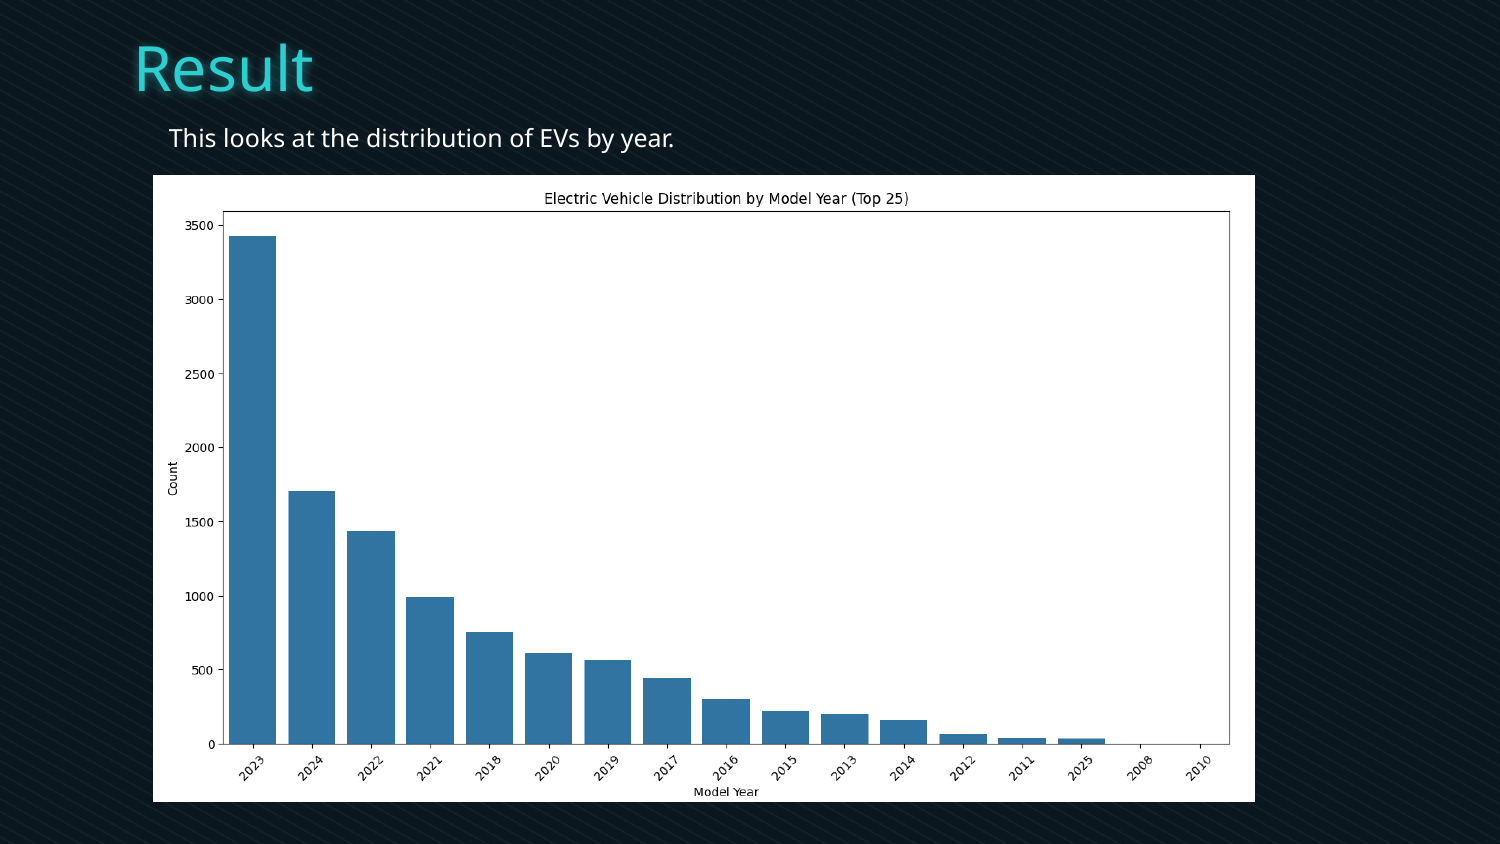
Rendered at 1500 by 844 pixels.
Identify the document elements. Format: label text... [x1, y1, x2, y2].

picture [153, 174, 1255, 803]
text_box This looks at the distribution of EVs by year. [153, 107, 1255, 168]
title Result [118, 13, 1382, 108]
